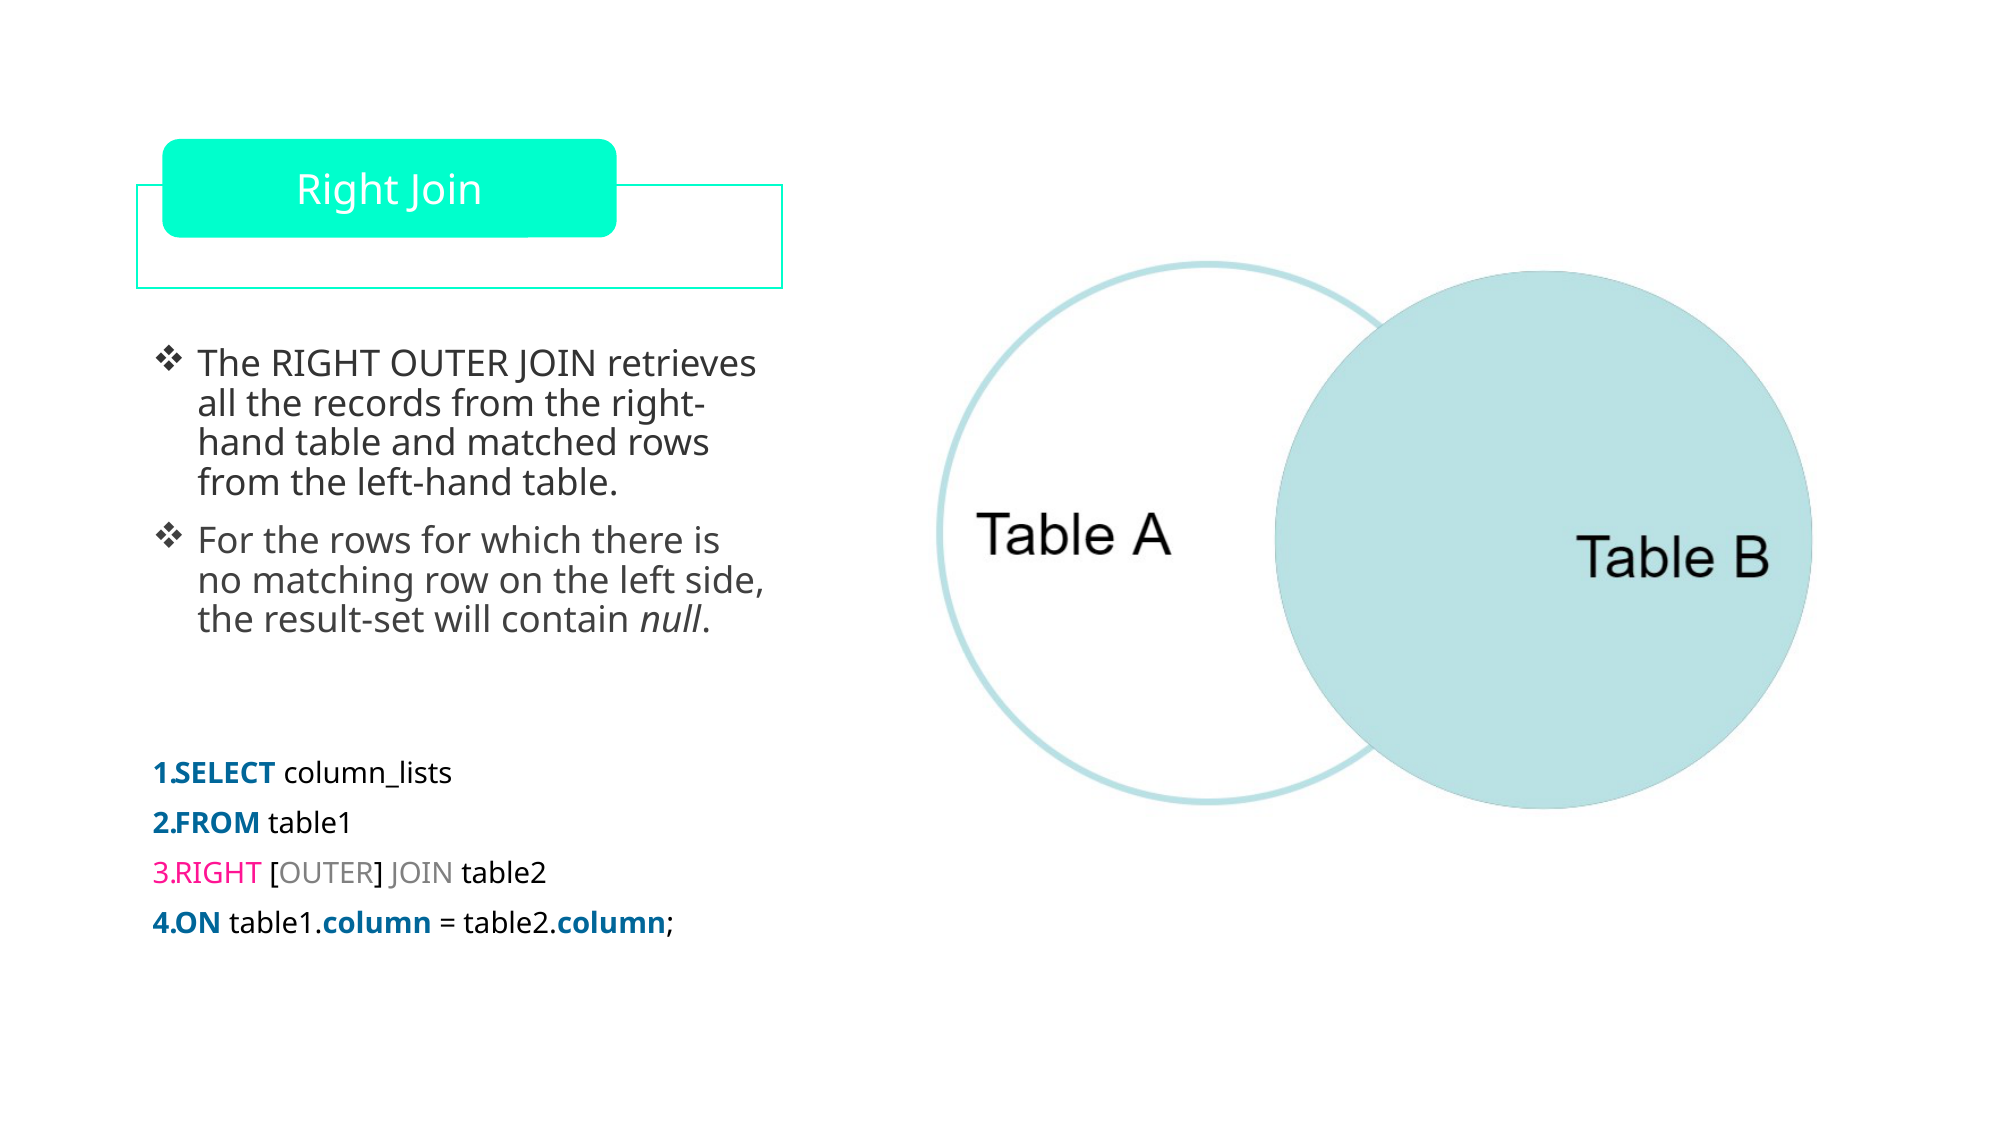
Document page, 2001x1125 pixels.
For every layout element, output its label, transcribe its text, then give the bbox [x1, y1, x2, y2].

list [874, 236, 1887, 878]
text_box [137, 140, 783, 289]
list The RIGHT OUTER JOIN retrieves all the records from the right-hand table and matched rows from the left-hand table. For the rows for which there is no matching row on the left side, the result-set will contain null. SELECT column_lists FROM table1 RIGHT [OUTER] JOIN table2 ON table1.column = table2.column; [137, 337, 783, 963]
